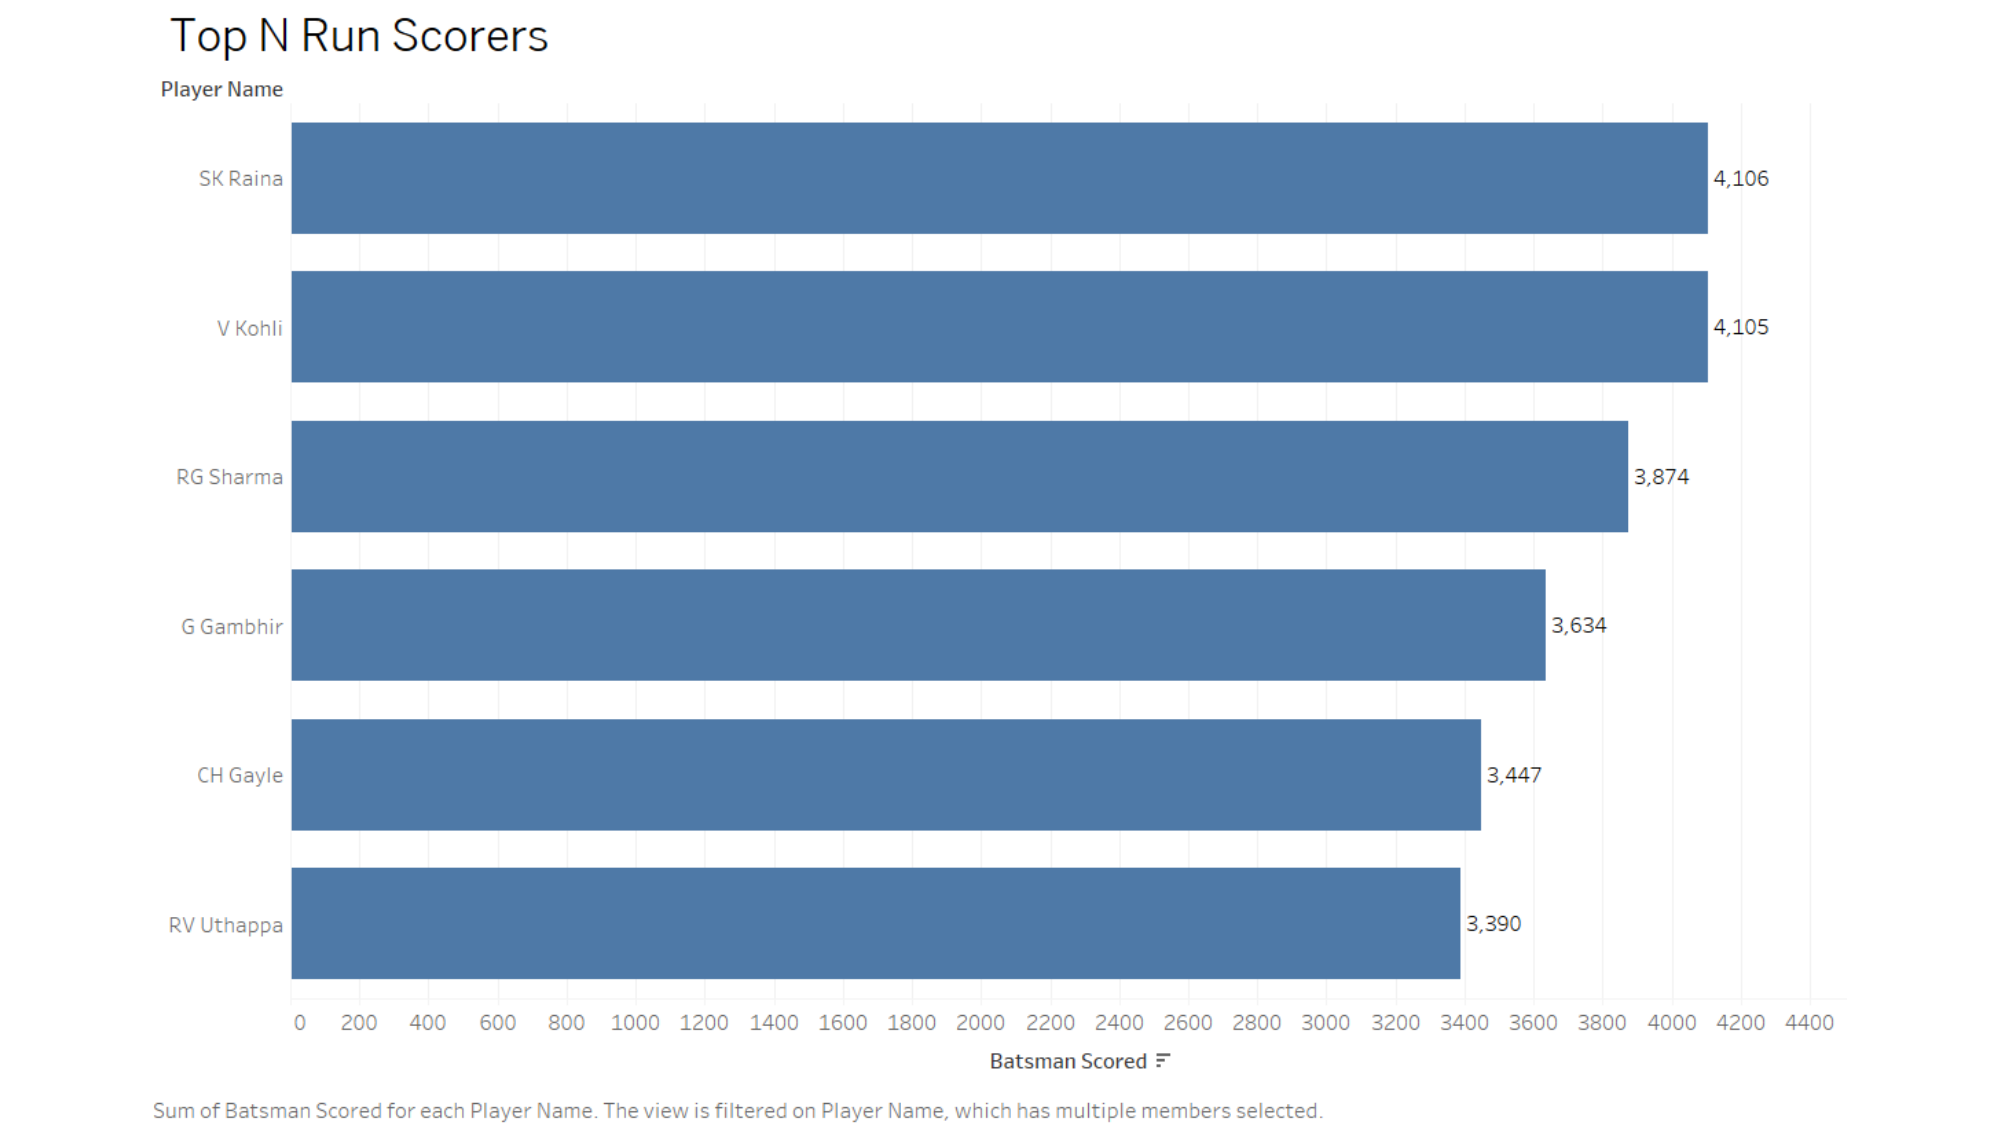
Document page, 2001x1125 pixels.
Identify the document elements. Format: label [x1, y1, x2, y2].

picture [153, 0, 1847, 1125]
